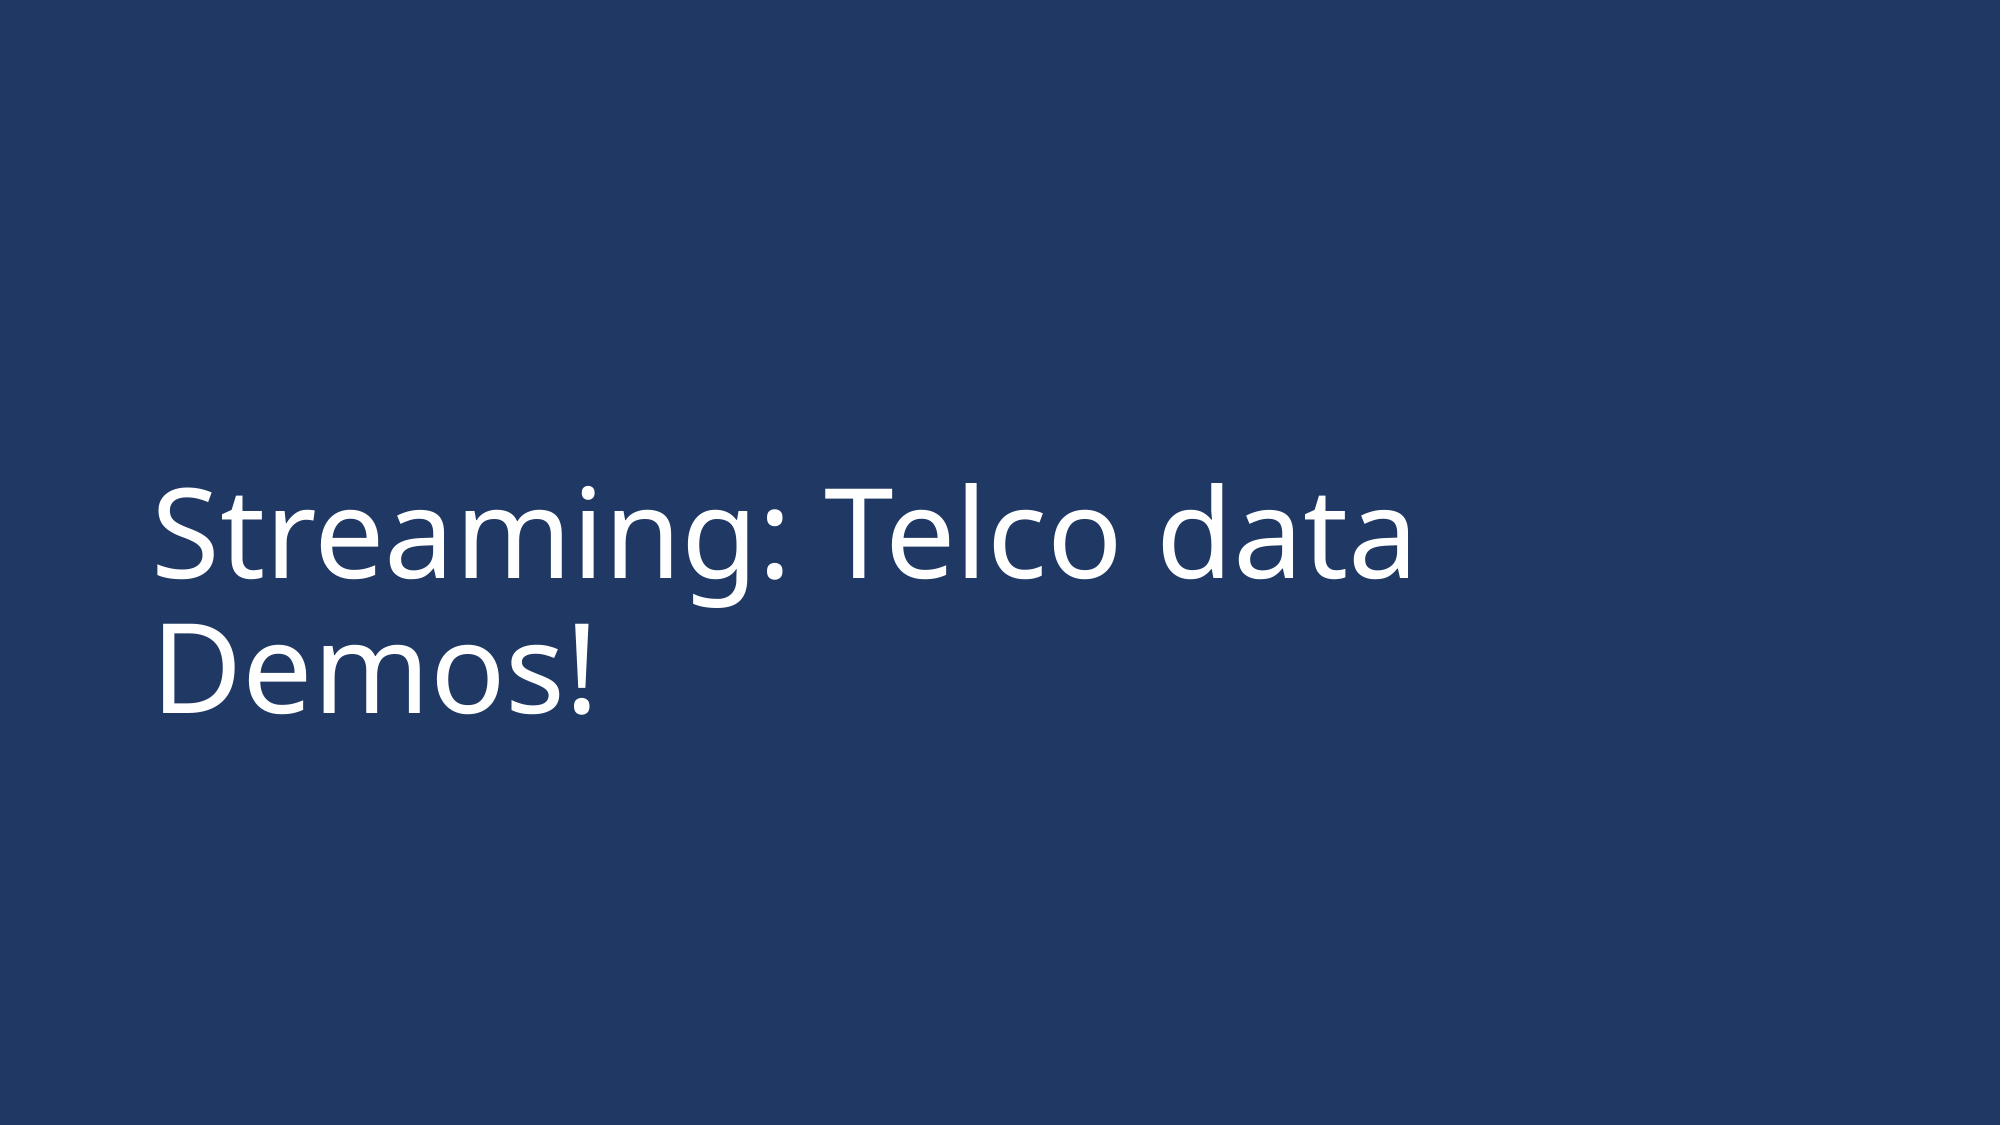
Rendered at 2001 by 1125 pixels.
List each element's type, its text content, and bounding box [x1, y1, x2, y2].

title Streaming: Telco data Demos! [136, 280, 1862, 749]
